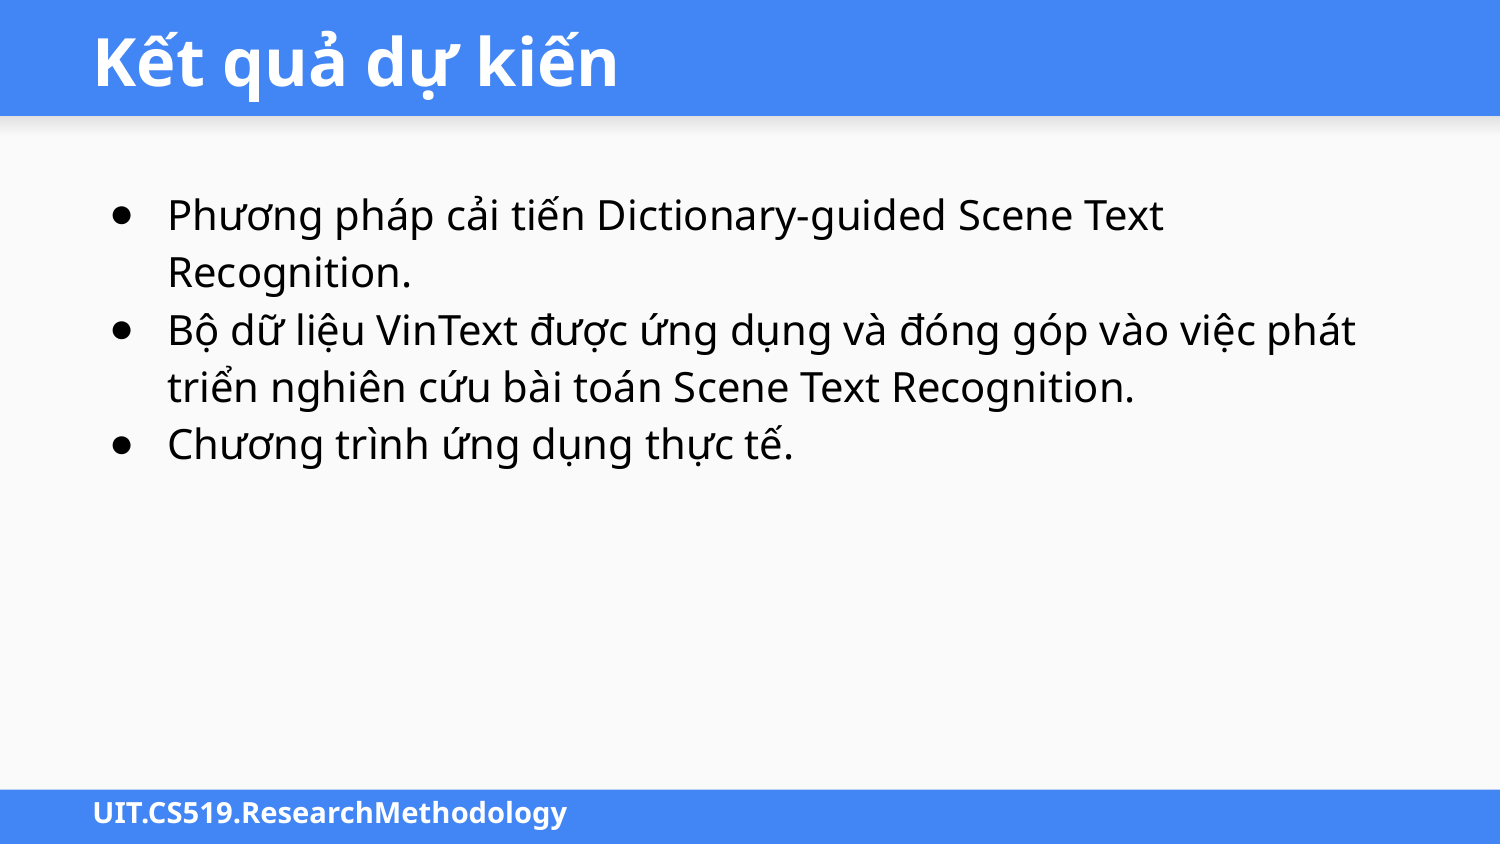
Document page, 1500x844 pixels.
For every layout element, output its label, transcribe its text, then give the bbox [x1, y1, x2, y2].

title Kết quả dự kiến [77, 0, 1427, 120]
list Phương pháp cải tiến Dictionary-guided Scene Text Recognition. Bộ dữ liệu VinText được ứng dụng và đóng góp vào việc phát triển nghiên cứu bài toán Scene Text Recognition. Chương trình ứng dụng thực tế. [77, 165, 1427, 776]
